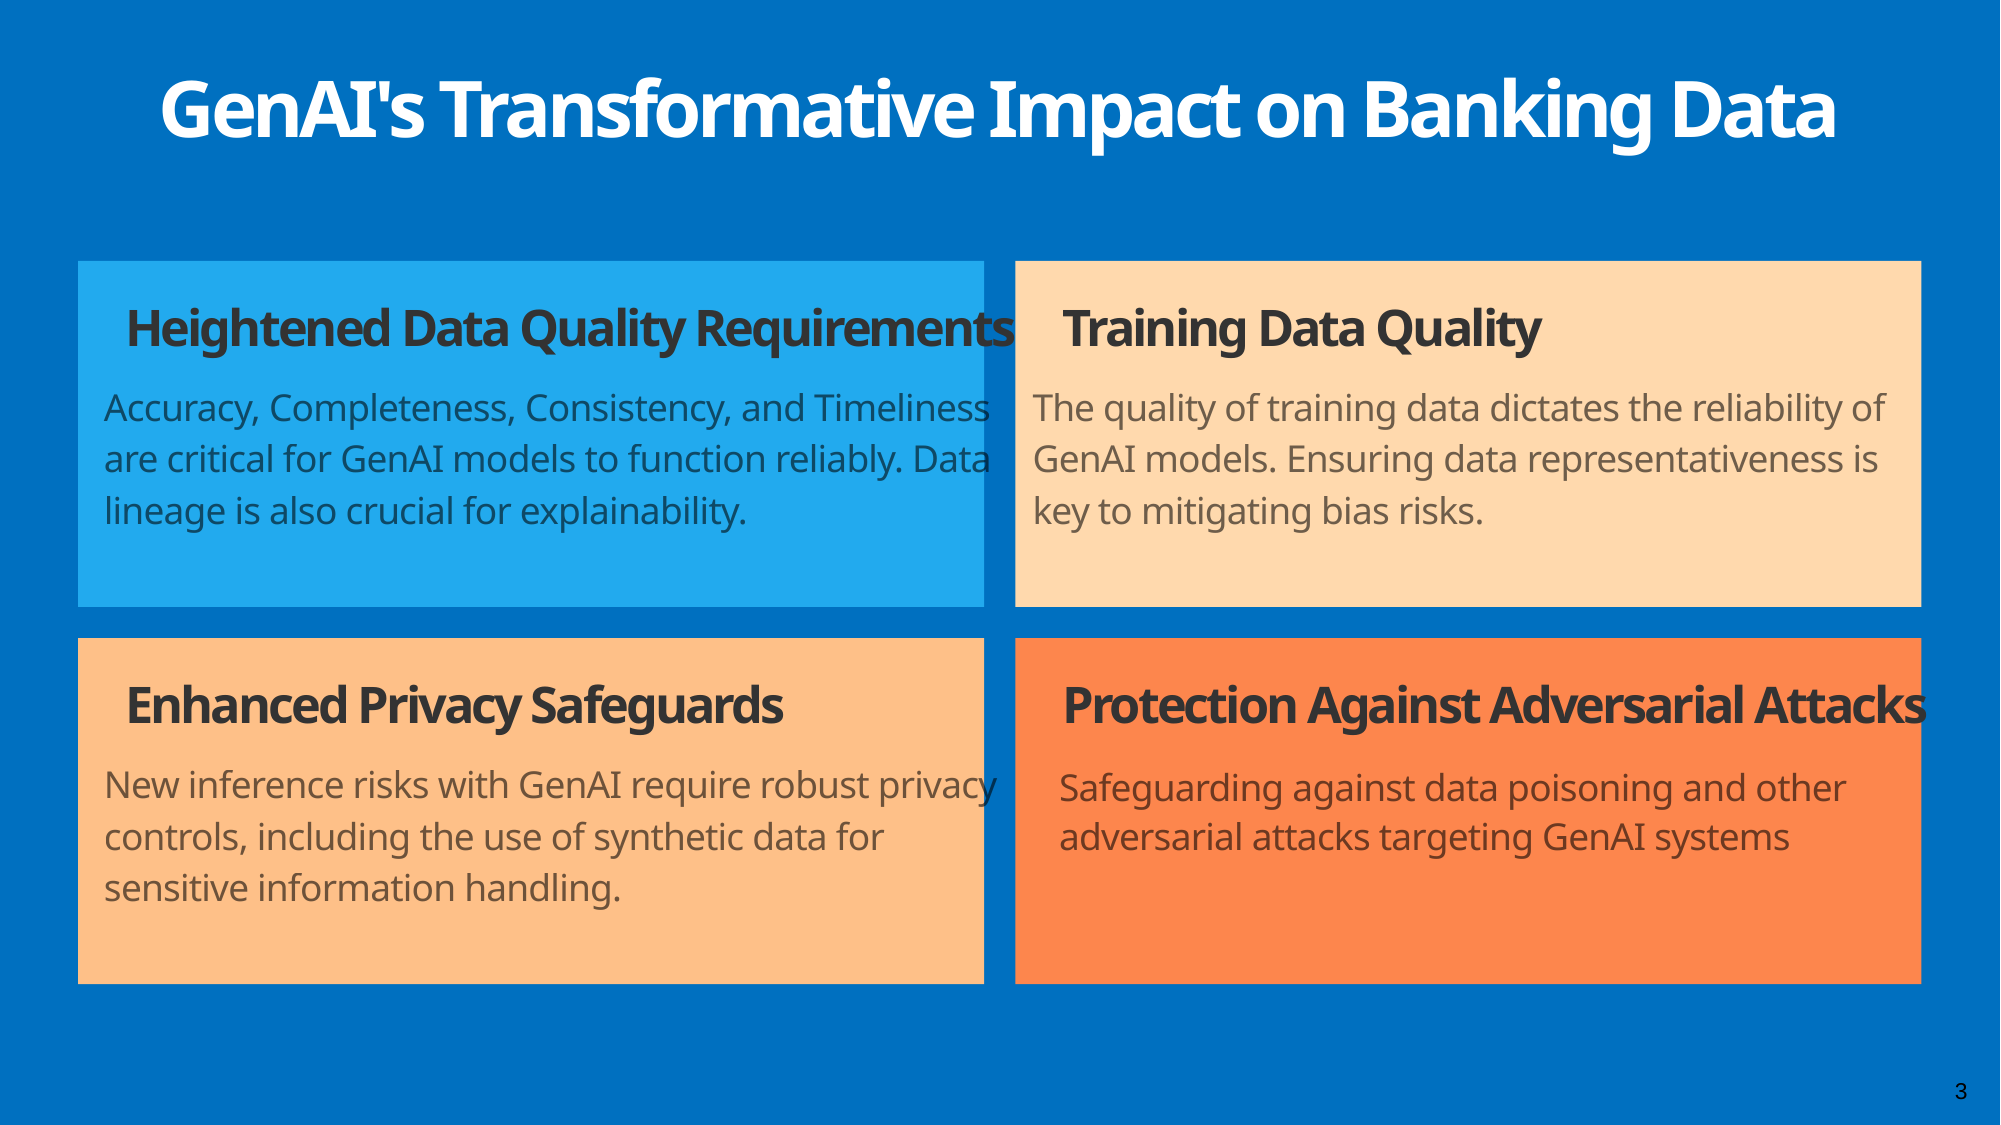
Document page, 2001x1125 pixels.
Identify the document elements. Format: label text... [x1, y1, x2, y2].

text_box [1015, 260, 1922, 607]
text_box Heightened Data Quality Requirements [124, 297, 1015, 357]
text_box Training Data Quality [1062, 297, 1973, 357]
text_box Accuracy, Completeness, Consistency, and Timeliness are critical for GenAI models to function reliably. Data lineage is also crucial for explainability. [103, 377, 1015, 532]
slide_number 3 [1940, 1068, 2000, 1118]
text_box Enhanced Privacy Safeguards [124, 674, 1015, 734]
text_box [1015, 638, 1922, 985]
text_box GenAI's Transformative Impact on Banking Data [0, 62, 2000, 154]
text_box The quality of training data dictates the reliability of GenAI models. Ensuring data representativeness is key to mitigating bias risks. [1032, 377, 1944, 532]
text_box New inference risks with GenAI require robust privacy controls, including the use of synthetic data for sensitive information handling. [103, 754, 1015, 909]
text_box Protection Against Adversarial Attacks [1062, 674, 1973, 734]
text_box Safeguarding against data poisoning and other adversarial attacks targeting GenAI systems [984, 758, 1895, 913]
text_box [78, 260, 985, 607]
text_box [78, 638, 985, 985]
